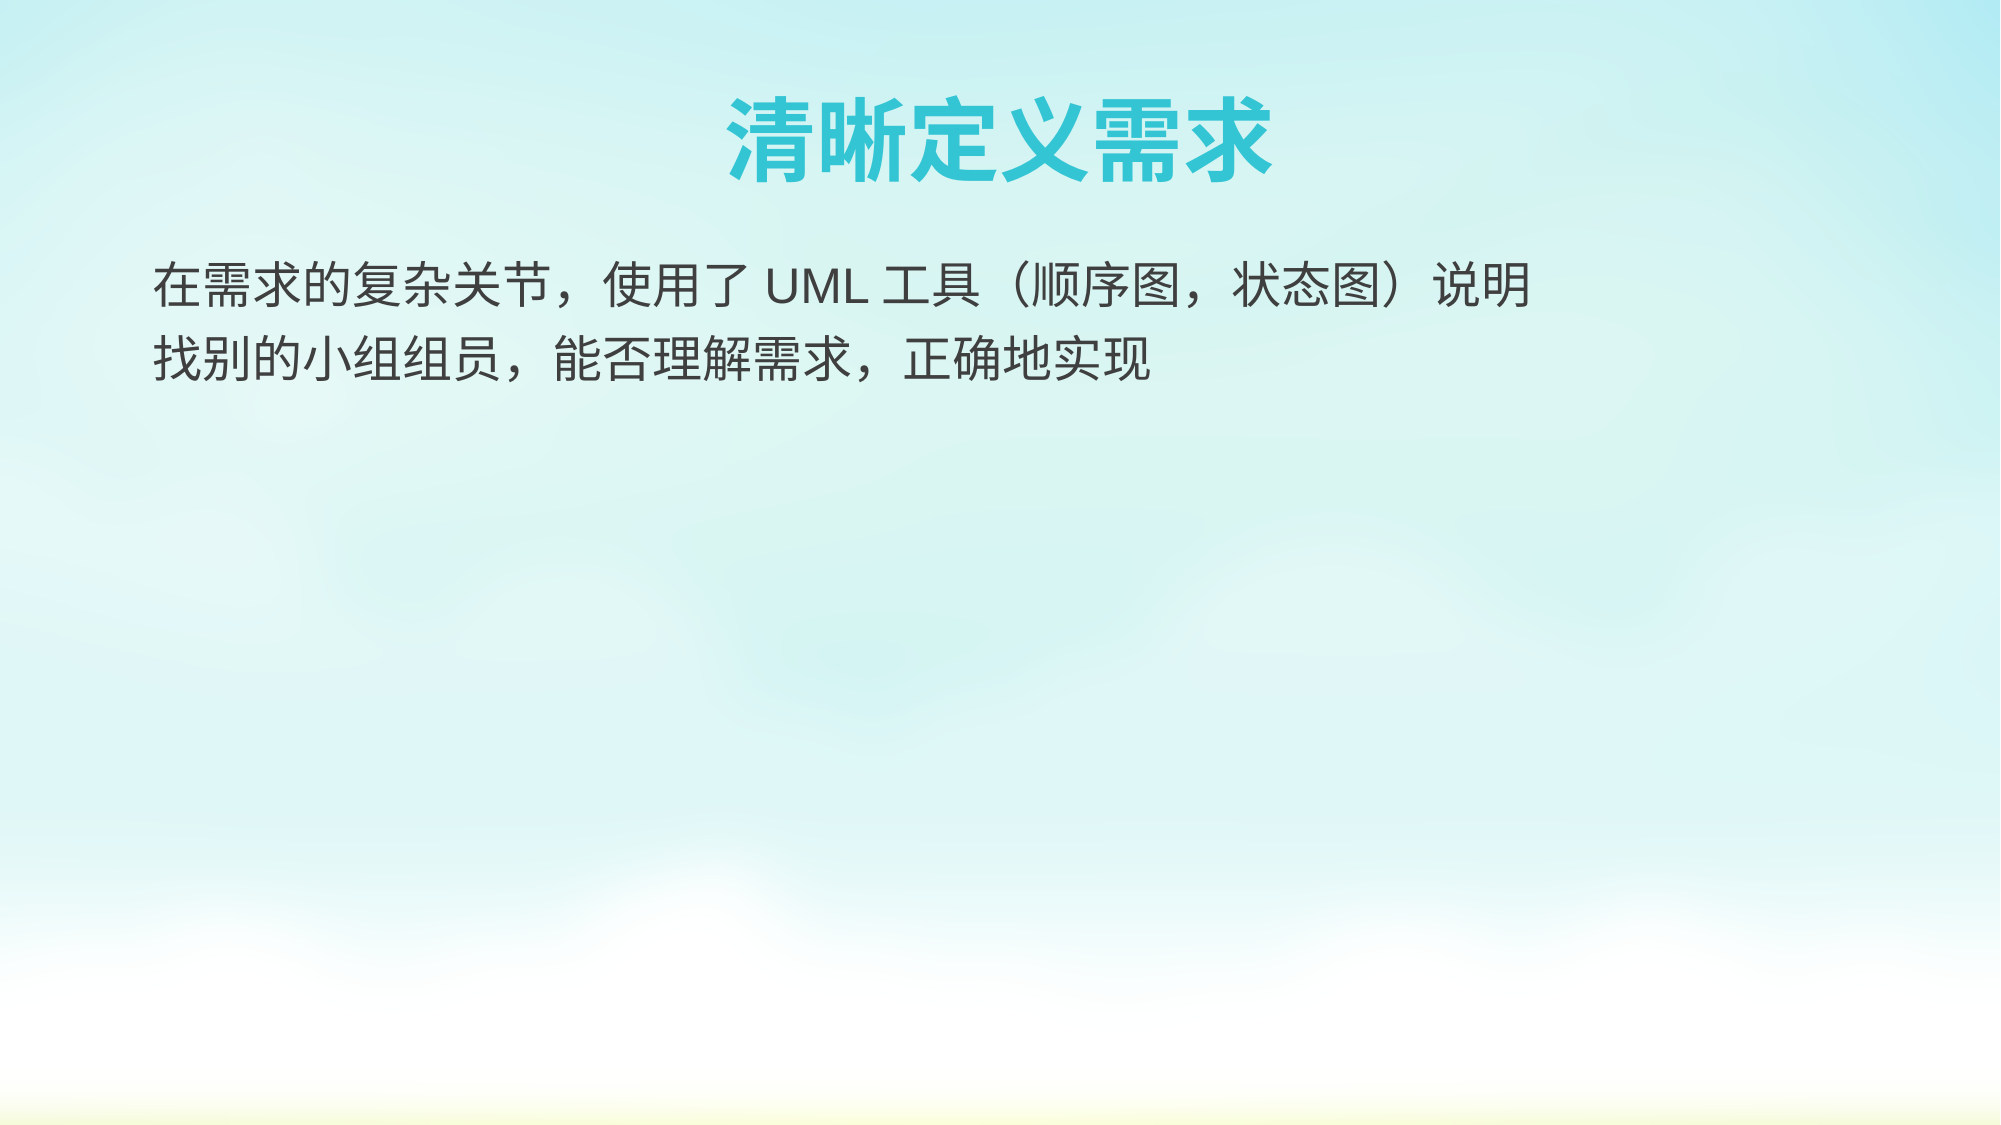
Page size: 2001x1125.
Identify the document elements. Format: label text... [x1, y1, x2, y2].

list 在需求的复杂关节，使用了UML工具（顺序图，状态图）说明 找别的小组组员，能否理解需求，正确地实现 [137, 252, 1863, 1014]
picture [0, 0, 2001, 1125]
title 清晰定义需求 [137, 59, 1863, 230]
